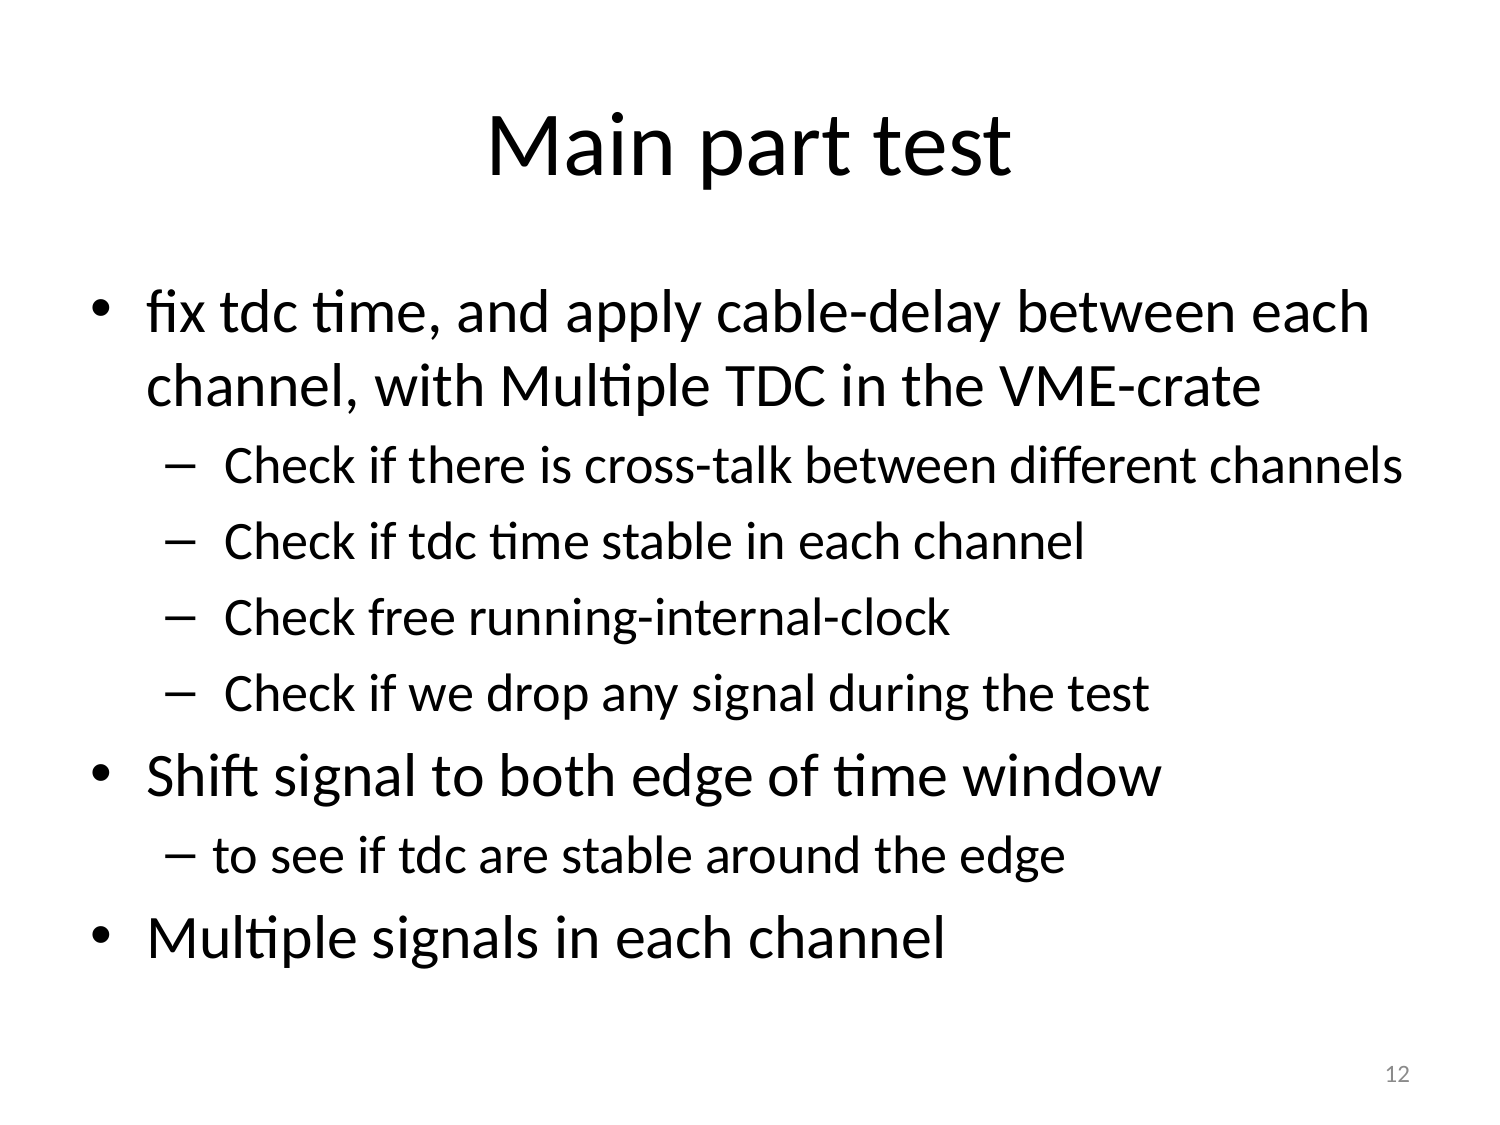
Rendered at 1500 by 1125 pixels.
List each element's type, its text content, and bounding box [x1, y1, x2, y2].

title Main part test [75, 45, 1425, 233]
list fix tdc time, and apply cable-delay between each channel, with Multiple TDC in the VME-crate Check if there is cross-talk between different channels Check if tdc time stable in each channel Check free running-internal-clock Check if we drop any signal during the test Shift signal to both edge of time window to see if tdc are stable around the edge Multiple signals in each channel [75, 262, 1425, 1005]
slide_number 12 [1074, 1042, 1425, 1103]
